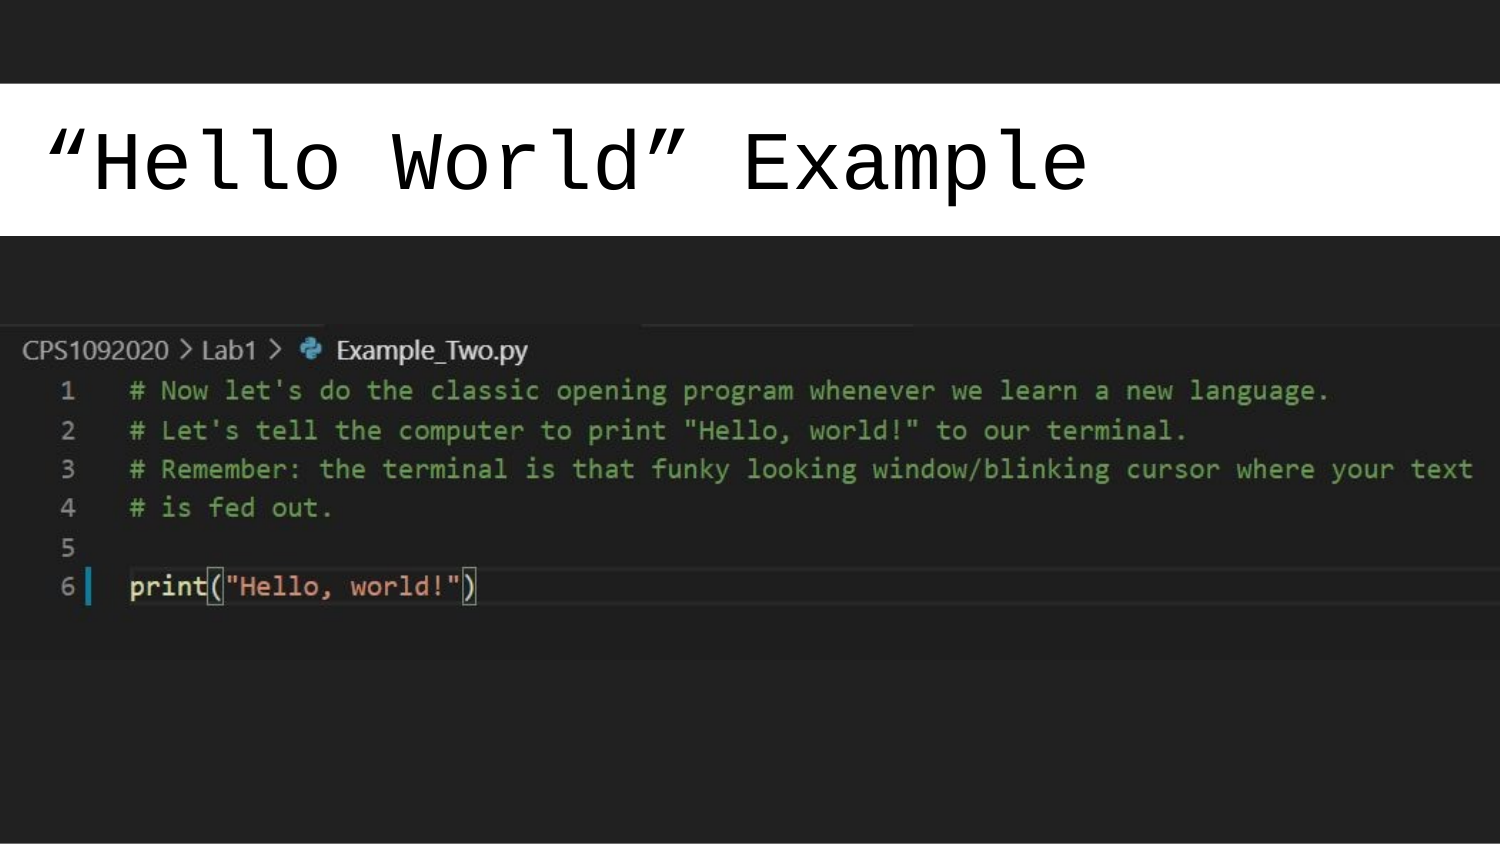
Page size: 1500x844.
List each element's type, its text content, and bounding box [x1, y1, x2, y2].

picture [0, 324, 1500, 661]
title “Hello World” Example [40, 104, 1460, 248]
